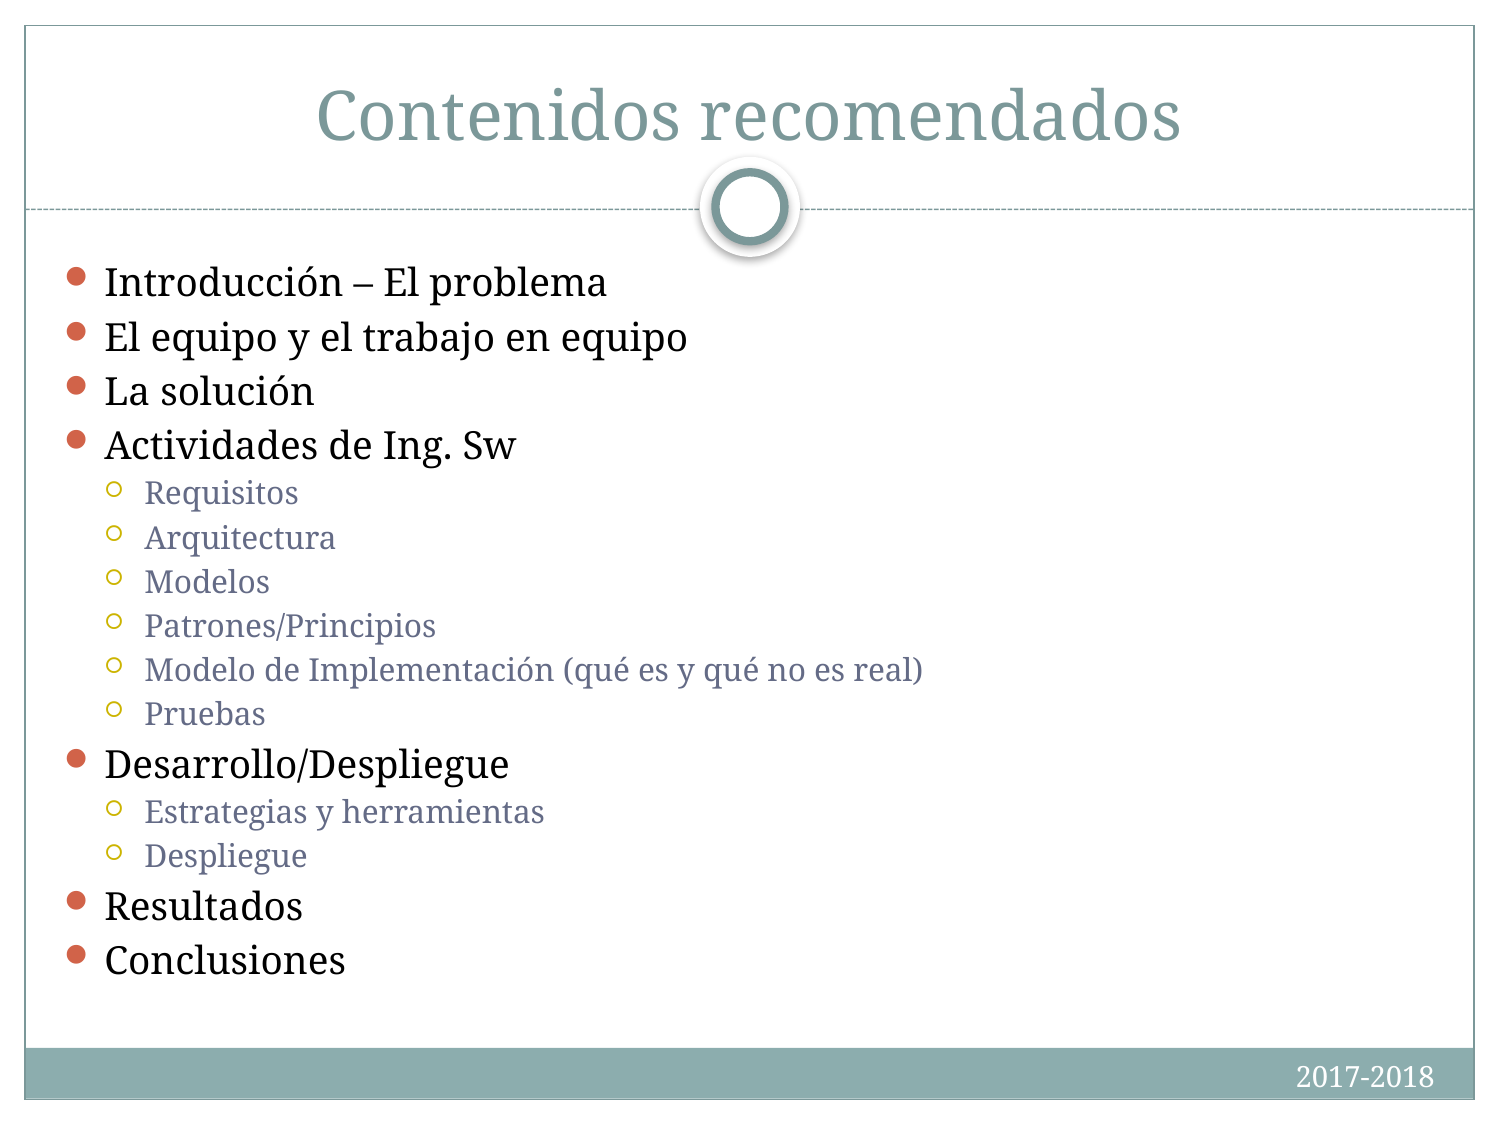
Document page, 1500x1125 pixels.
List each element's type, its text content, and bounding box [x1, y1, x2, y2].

list Introducción – El problema El equipo y el trabajo en equipo La solución Actividades de Ing. Sw Requisitos Arquitectura Modelos Patrones/Principios Modelo de Implementación (qué es y qué no es real) Pruebas Desarrollo/Despliegue Estrategias y herramientas Despliegue Resultados Conclusiones [49, 250, 1445, 1001]
slide_number 2017-2018 [950, 1050, 1450, 1111]
title Contenidos recomendados [49, 37, 1450, 162]
